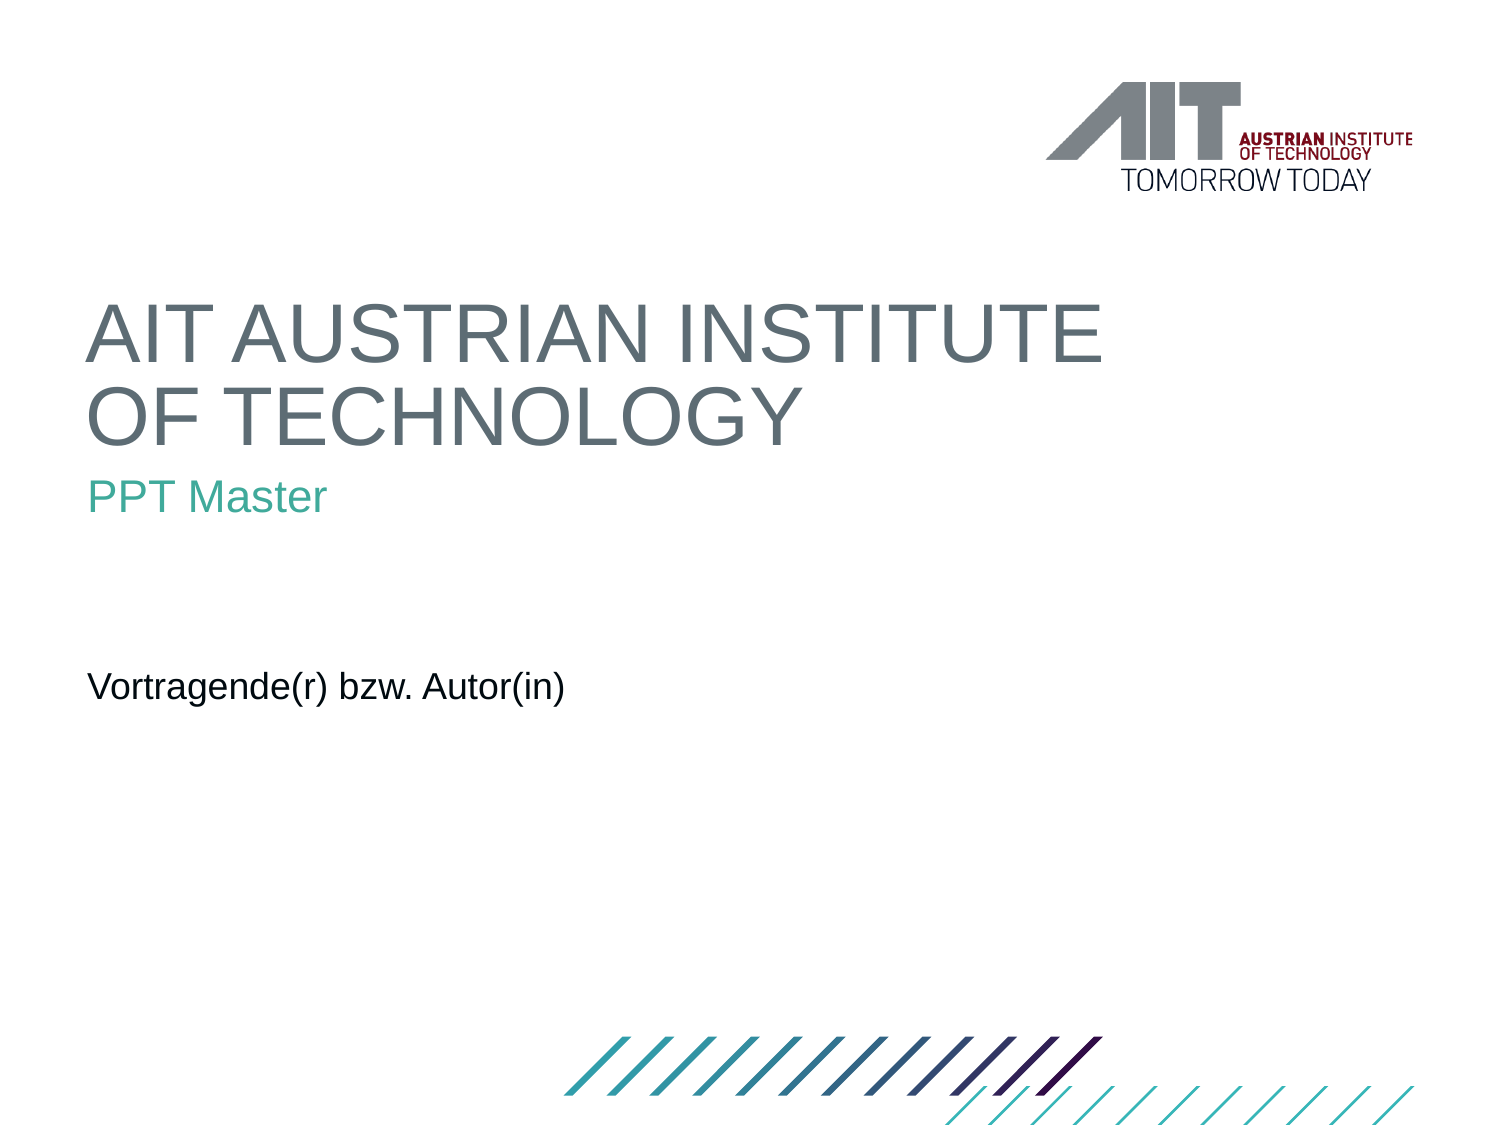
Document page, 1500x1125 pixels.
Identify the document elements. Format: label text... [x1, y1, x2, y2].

subtitle PPT Master [86, 466, 1412, 662]
list Vortragende(r) bzw. Autor(in) [86, 662, 1412, 917]
title AIT Austrian Institute of Technology [85, 283, 1411, 463]
